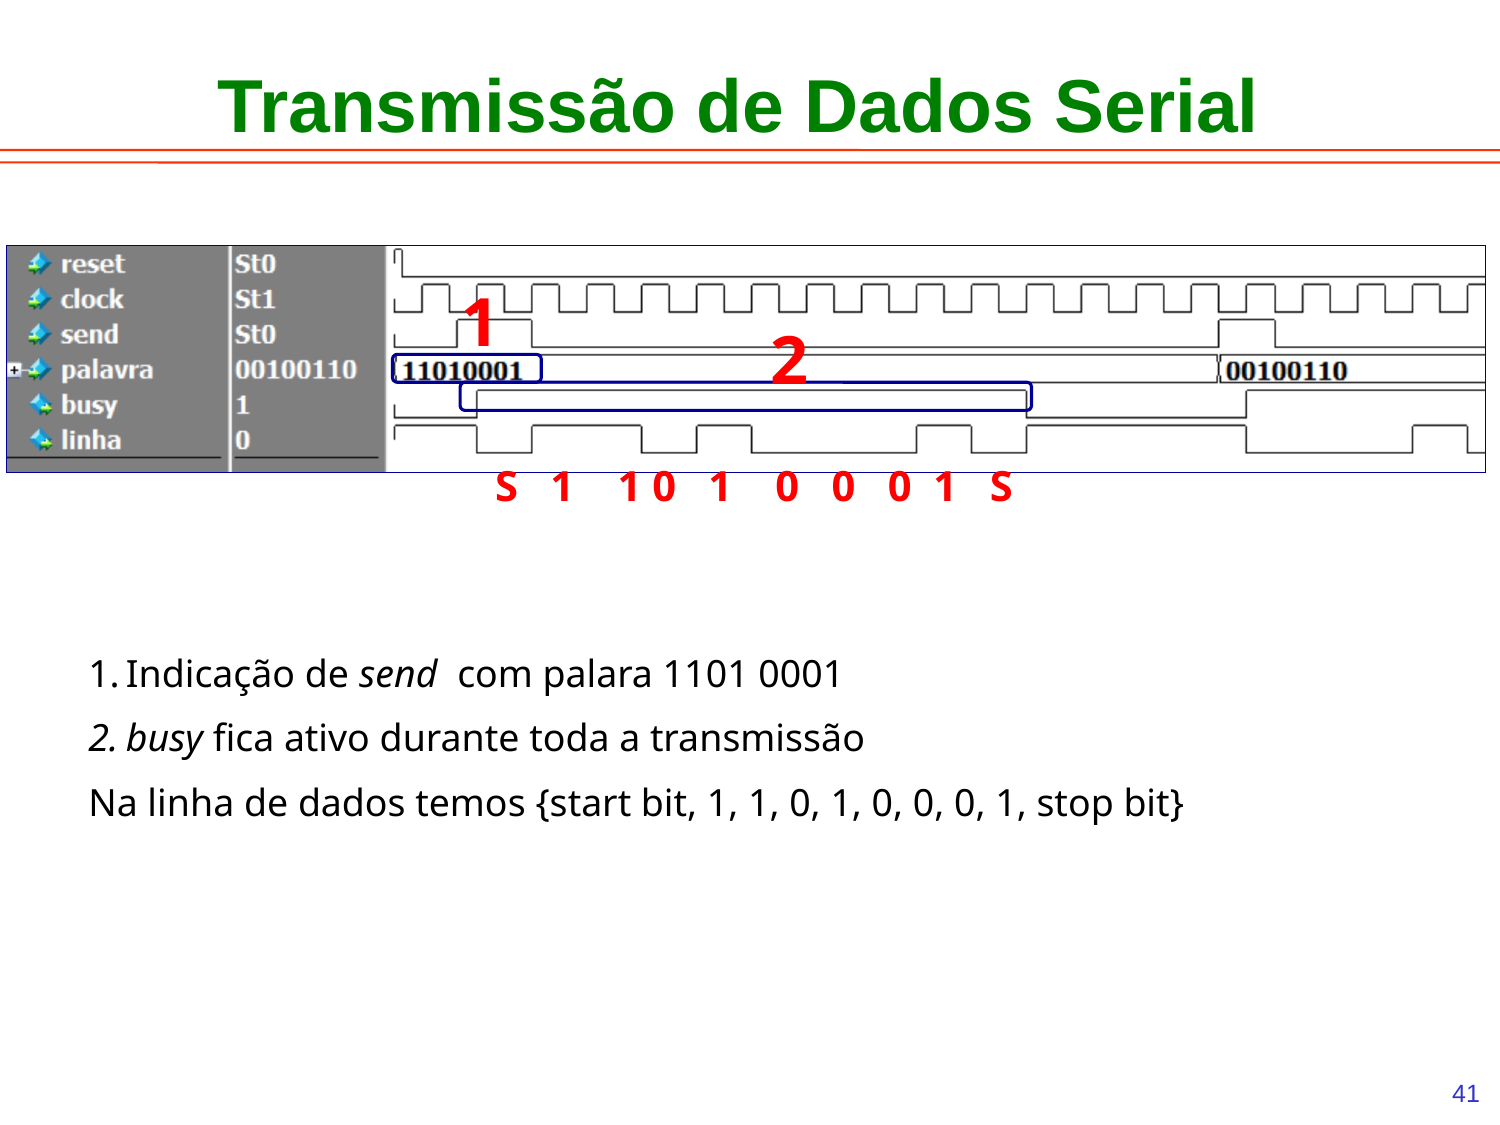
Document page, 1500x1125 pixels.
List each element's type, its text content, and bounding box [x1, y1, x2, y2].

picture [5, 244, 1486, 473]
text_box Indicação de send com palara 1101 0001 busy fica ativo durante toda a transmissão Na linha de dados temos {start bit, 1, 1, 0, 1, 0, 0, 0, 1, stop bit} [73, 633, 1500, 832]
text_box Transmissão de Dados Serial [69, 24, 1408, 163]
text_box S 1 1 0 1 0 0 0 1 S [480, 482, 1222, 517]
